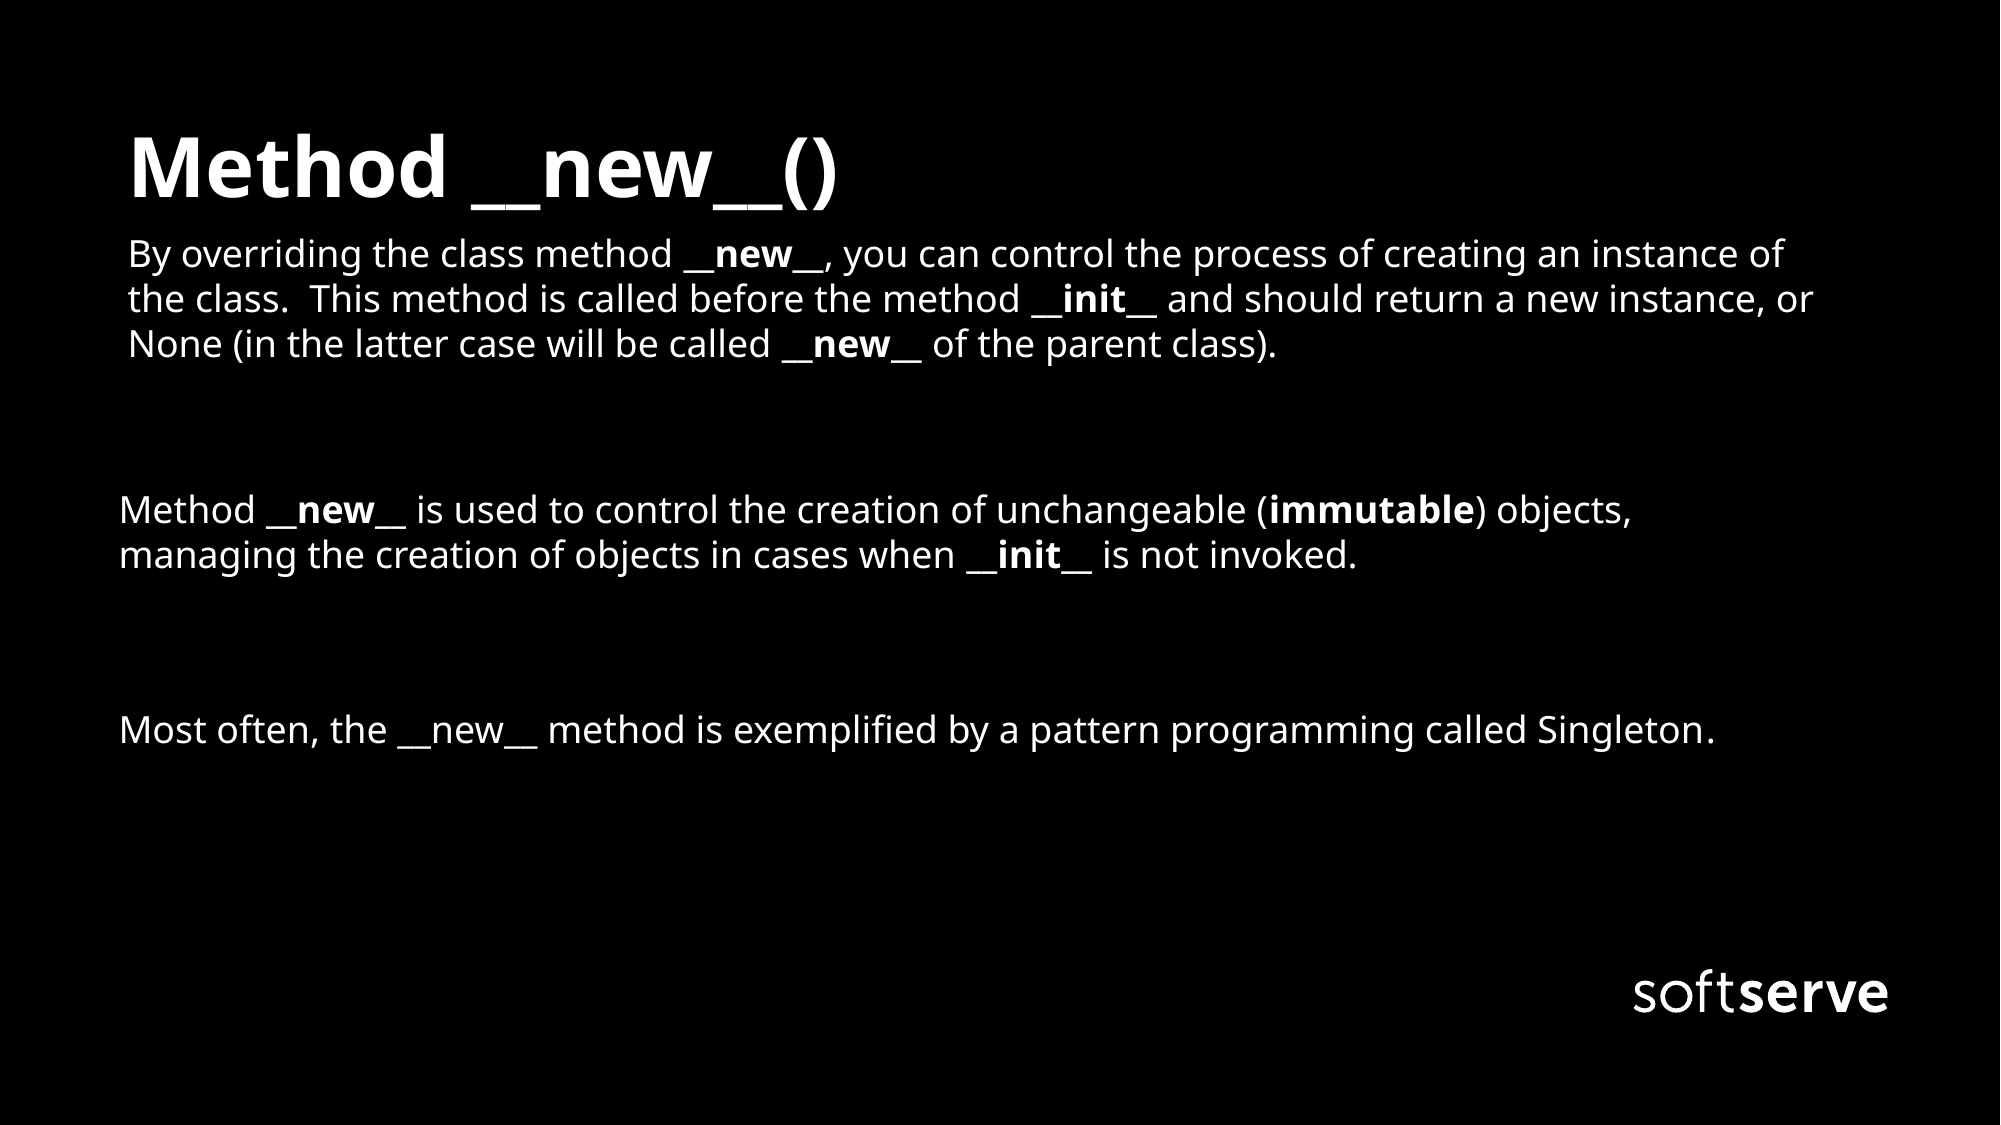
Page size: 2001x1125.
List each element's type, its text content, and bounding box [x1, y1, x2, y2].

text_box By overriding the class method __new__, you can control the process of creating an instance of the class. This method is called before the method __init__ and should return a new instance, or None (in the latter case will be called __new__ of the parent class). [112, 222, 1845, 374]
text_box Most often, the __new__ method is exemplified by a pattern programming called Singleton. [103, 699, 1836, 760]
text_box Method __new__ is used to control the creation of unchangeable (immutable) objects, managing the creation of objects in cases when __init__ is not invoked. [103, 478, 1836, 585]
text_box Method __new__() [112, 106, 862, 222]
